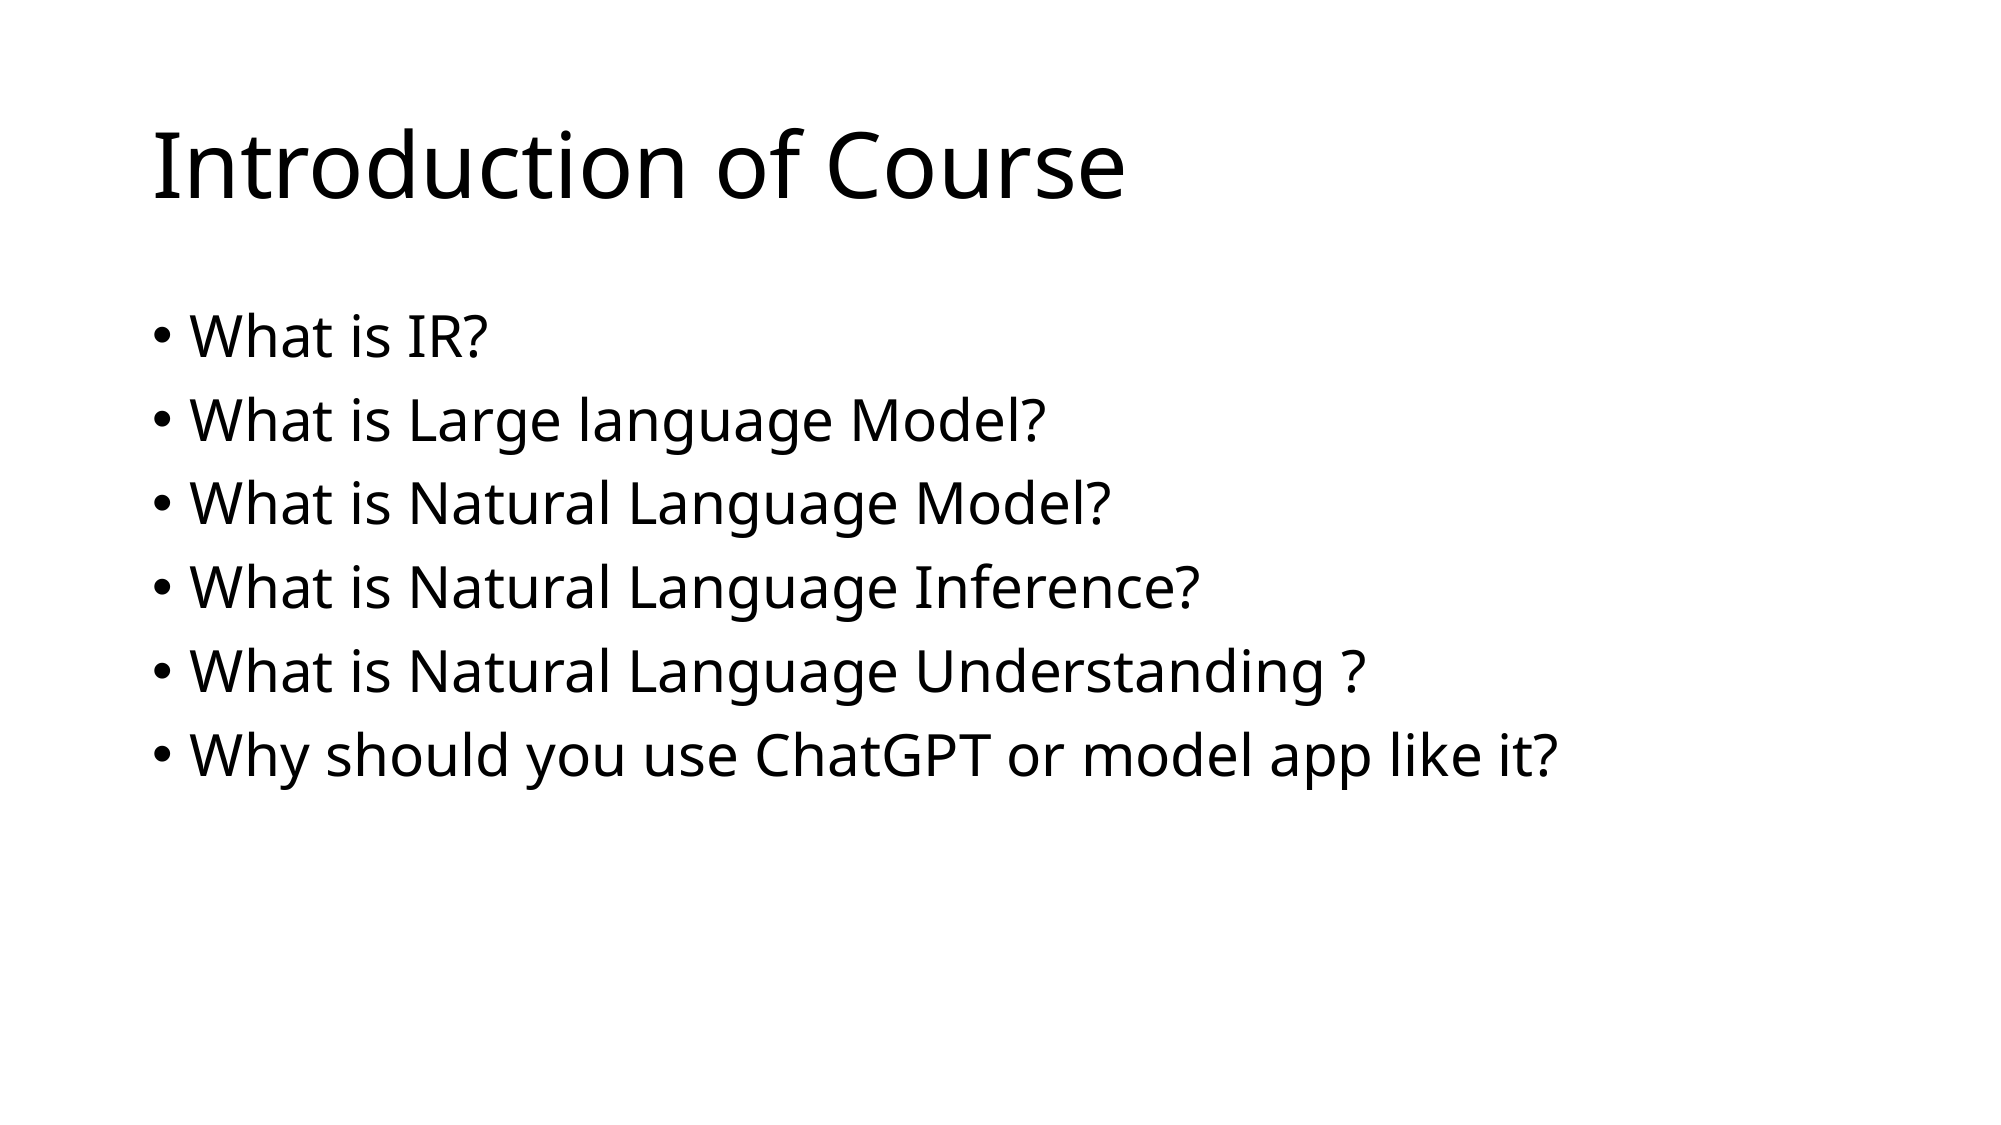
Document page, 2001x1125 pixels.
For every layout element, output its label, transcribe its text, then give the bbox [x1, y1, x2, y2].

list What is IR? What is Large language Model? What is Natural Language Model? What is Natural Language Inference? What is Natural Language Understanding ? Why should you use ChatGPT or model app like it? [137, 299, 1863, 1014]
title Introduction of Course [137, 59, 1863, 278]
